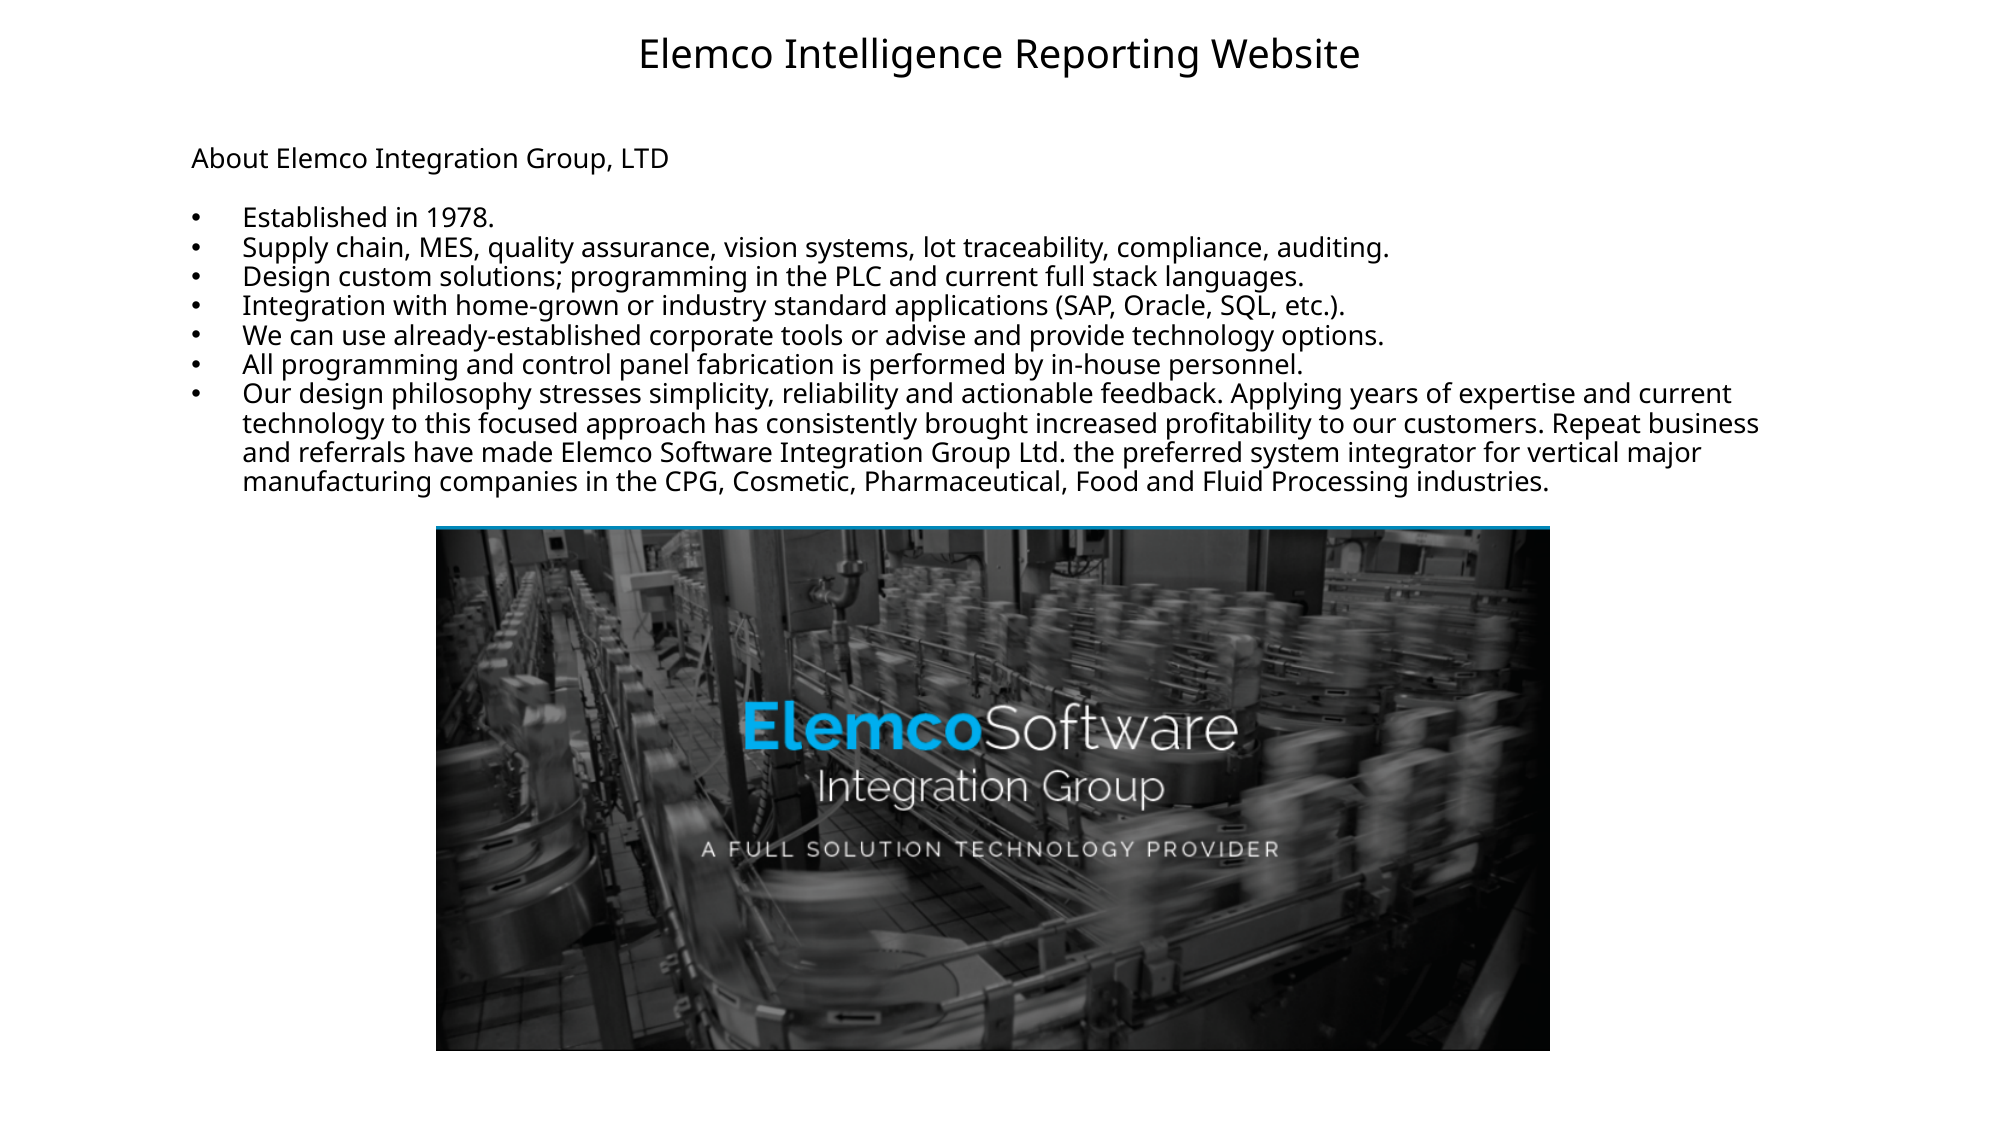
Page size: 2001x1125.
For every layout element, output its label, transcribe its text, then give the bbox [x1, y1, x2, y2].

title Elemco Intelligence Reporting Website [0, 26, 2000, 85]
text_box About Elemco Integration Group, LTD Established in 1978. Supply chain, MES, quality assurance, vision systems, lot traceability, compliance, auditing. Design custom solutions; programming in the PLC and current full stack languages. Integration with home-grown or industry standard applications (SAP, Oracle, SQL, etc.). We can use already-established corporate tools or advise and provide technology options. All programming and control panel fabrication is performed by in-house personnel. Our design philosophy stresses simplicity, reliability and actionable feedback. Applying years of expertise and current technology to this focused approach has consistently brought increased profitability to our customers. Repeat business and referrals have made Elemco Software Integration Group Ltd. the preferred system integrator for vertical major manufacturing companies in the CPG, Cosmetic, Pharmaceutical, Food and Fluid Processing industries. [176, 131, 1824, 506]
picture [436, 530, 1550, 1051]
